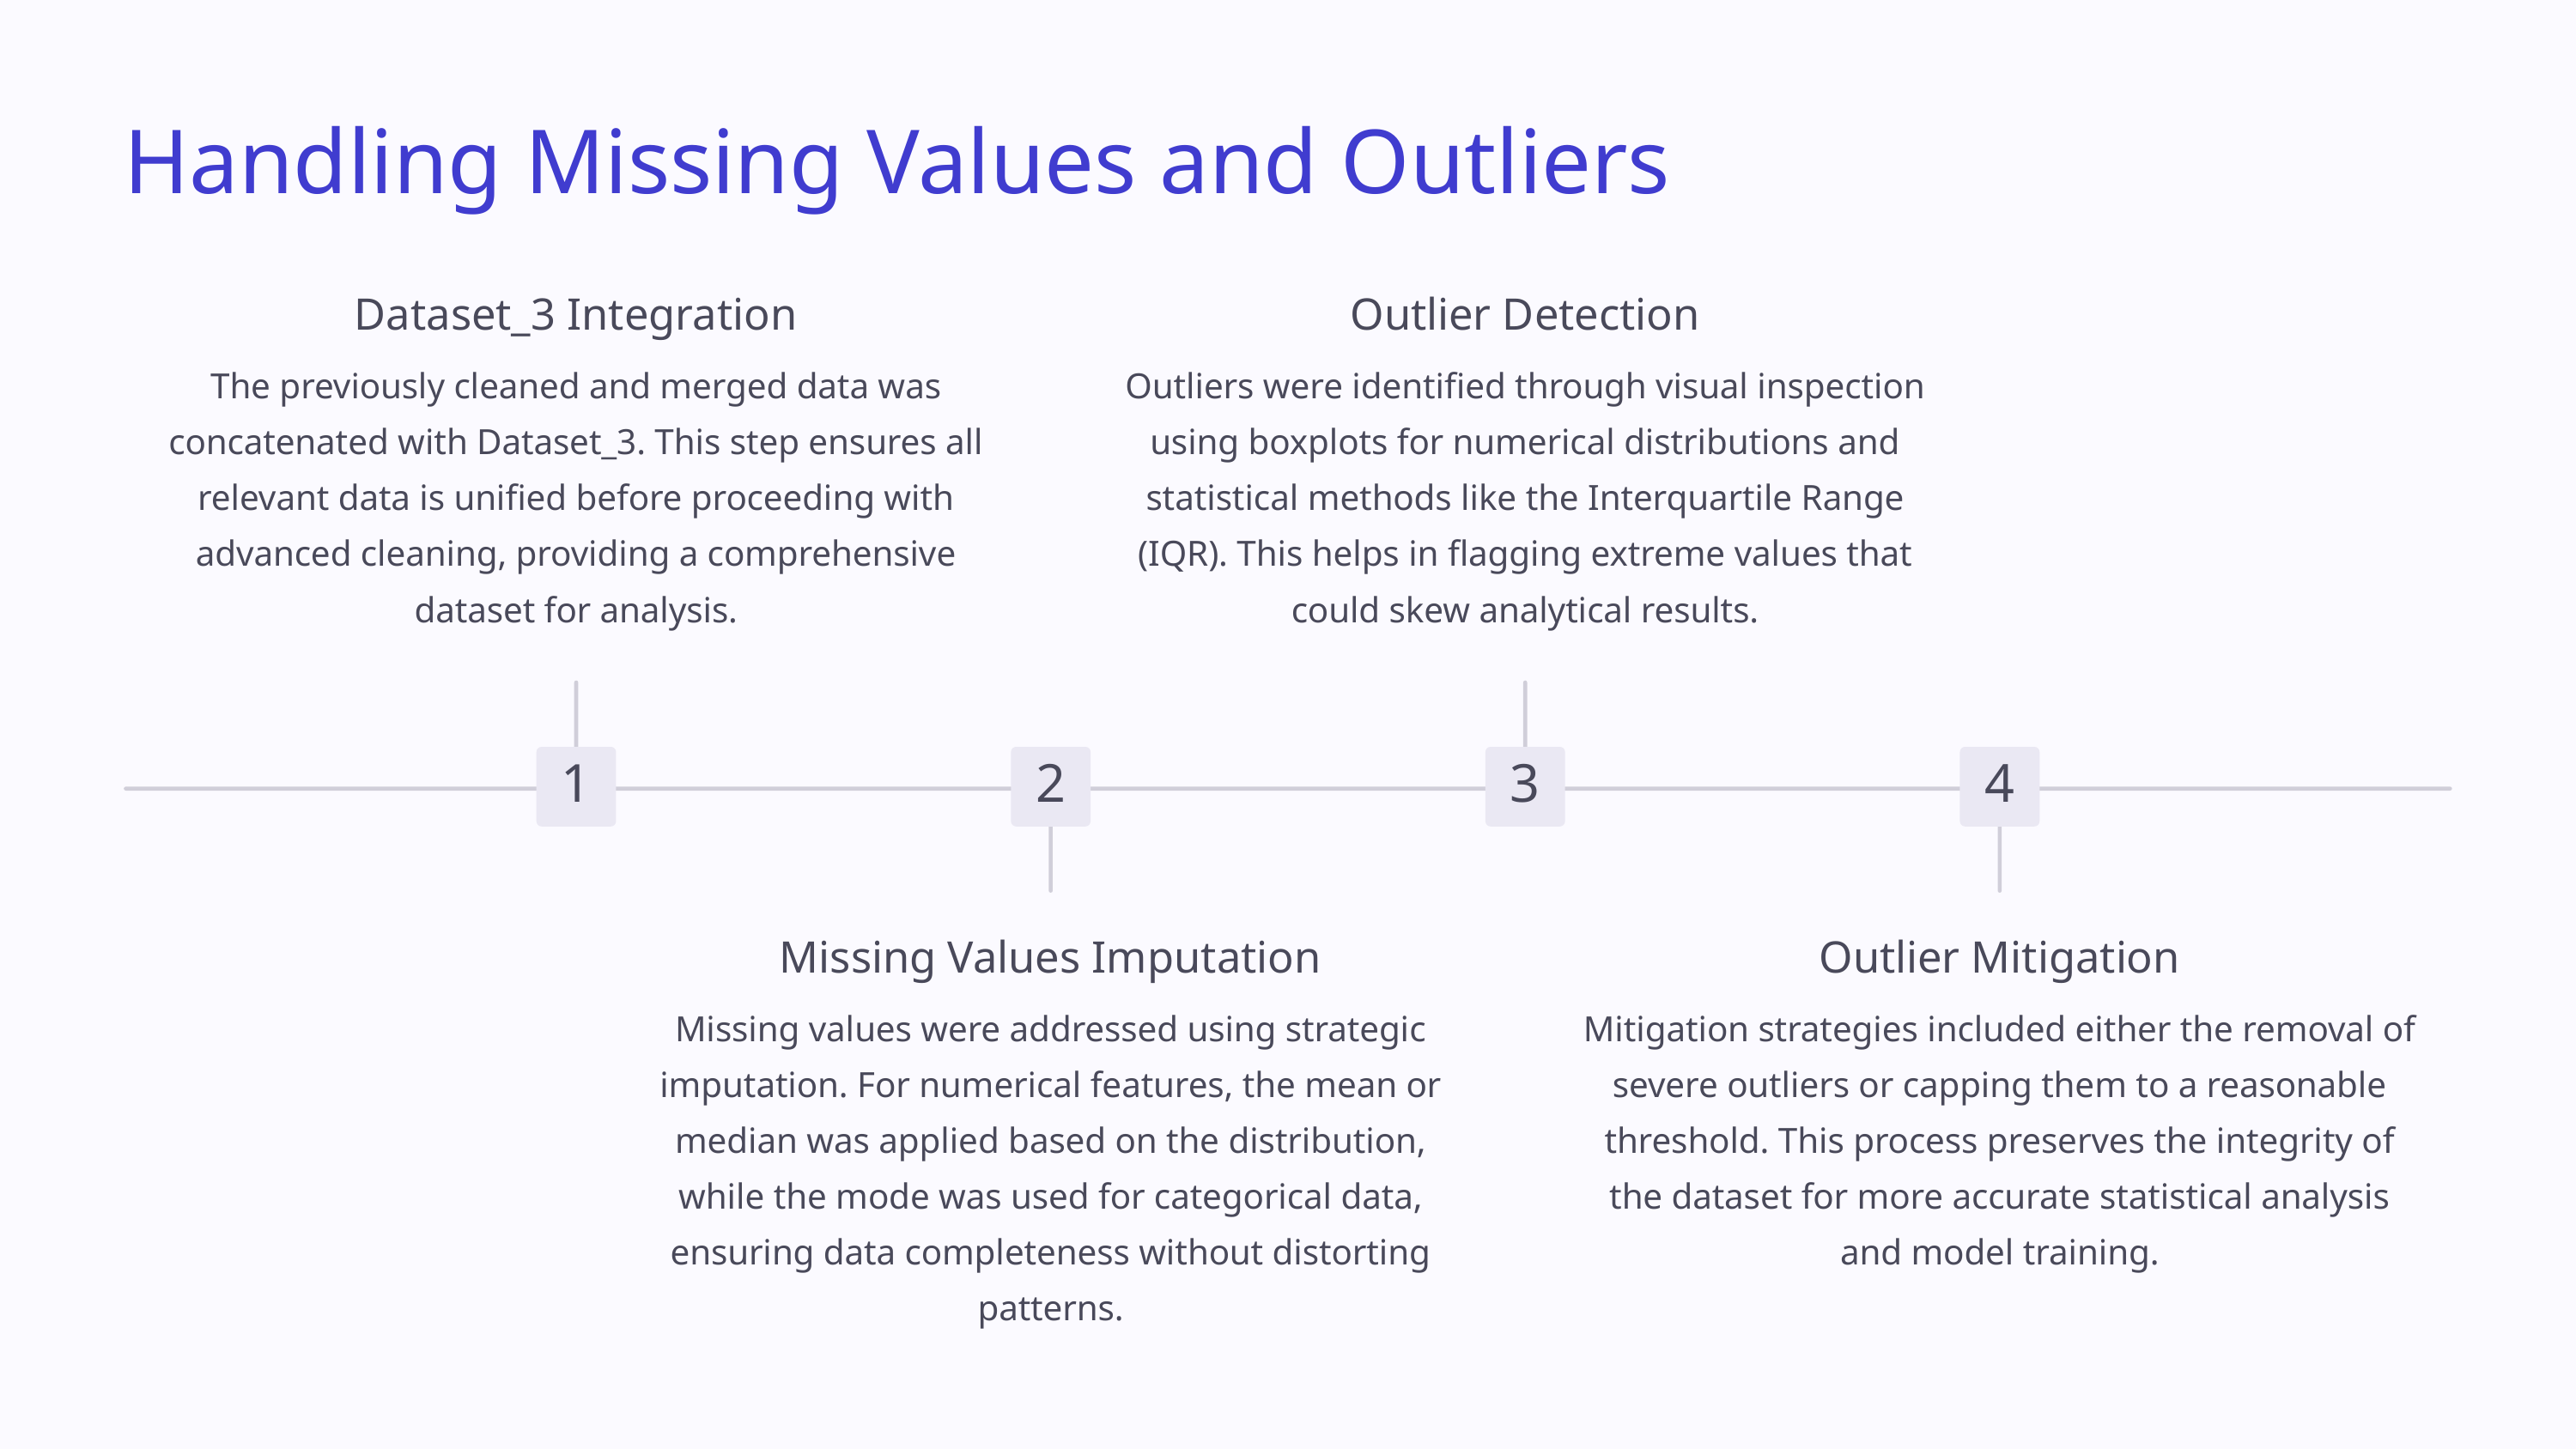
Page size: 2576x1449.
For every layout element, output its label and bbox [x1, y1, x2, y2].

text_box [1959, 746, 2040, 827]
text_box [2044, 786, 2452, 791]
text_box [1095, 786, 1480, 791]
text_box [1011, 746, 1091, 827]
text_box [1485, 746, 1565, 827]
text_box [0, 0, 2576, 1449]
text_box [123, 786, 532, 791]
text_box [574, 680, 579, 745]
text_box [1570, 786, 1955, 791]
text_box [1522, 680, 1528, 745]
text_box [1048, 834, 1054, 894]
text_box [1997, 834, 2002, 894]
text_box [620, 786, 1006, 791]
text_box [536, 746, 617, 827]
